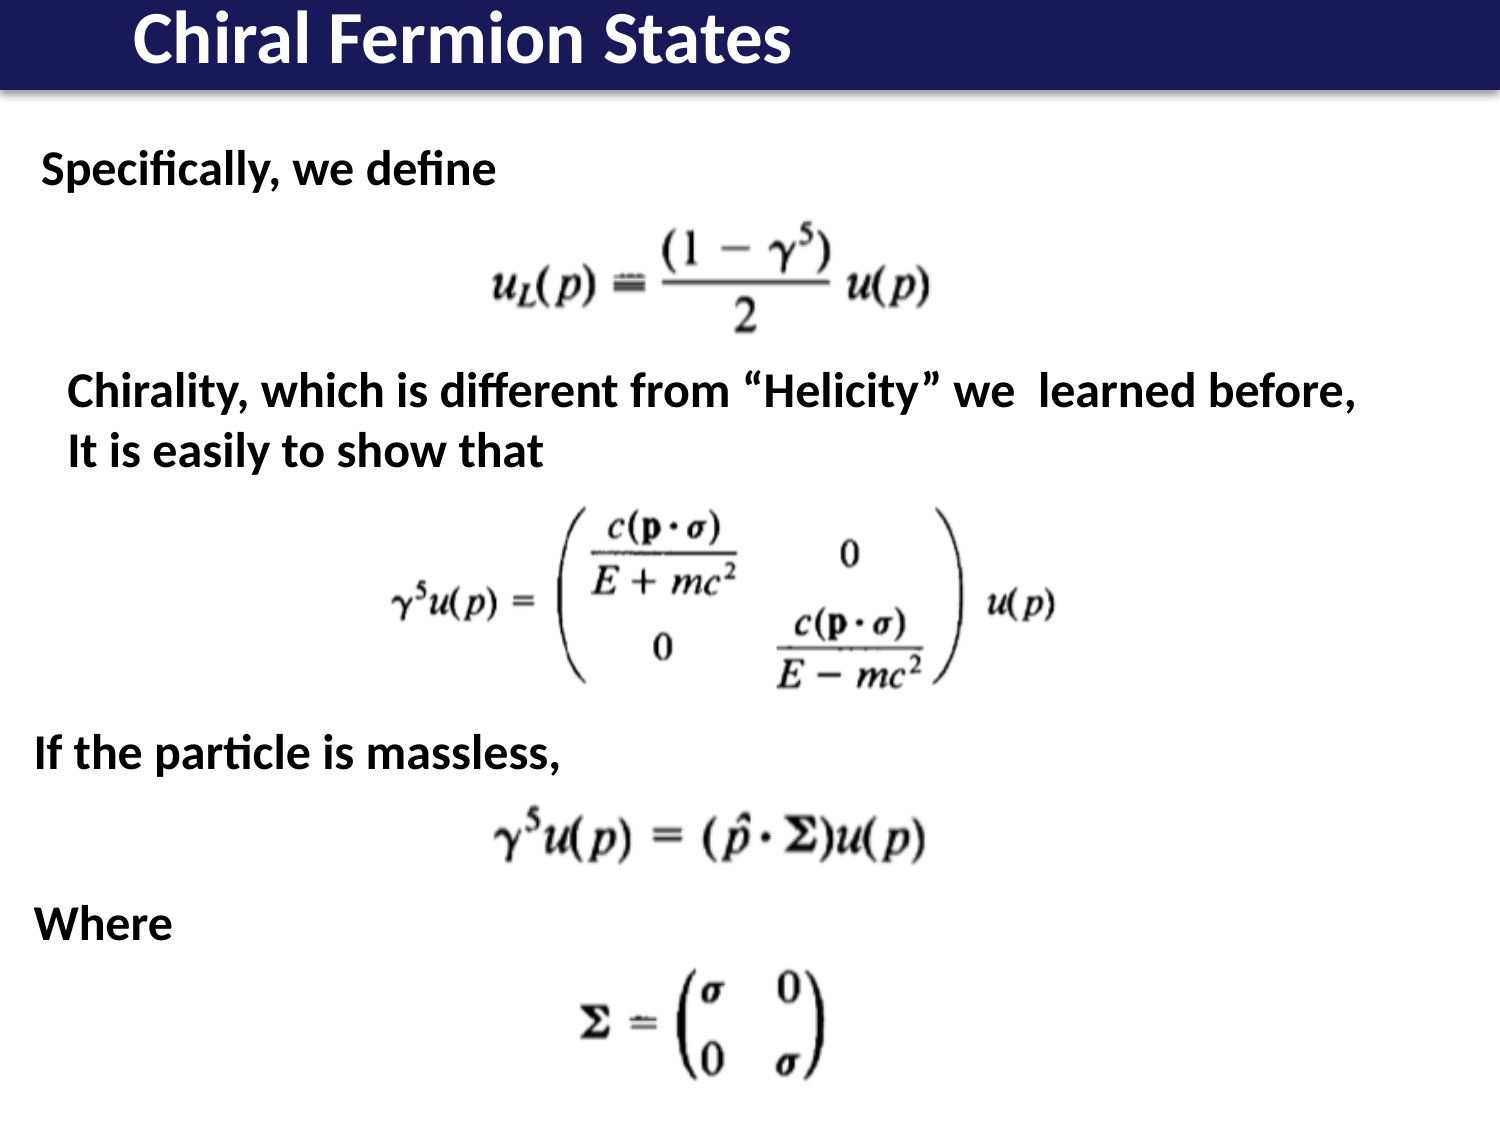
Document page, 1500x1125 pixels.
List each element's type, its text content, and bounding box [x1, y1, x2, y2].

text_box Chirality, which is different from “Helicity” we learned before, It is easily to show that [52, 350, 1424, 486]
text_box Where [18, 883, 1391, 959]
table_header Chiral Fermion States [0, 0, 1500, 90]
picture [365, 485, 1059, 708]
text_box Specifically, we define [26, 127, 1398, 203]
picture [556, 926, 853, 1104]
picture [471, 203, 952, 355]
picture [479, 786, 945, 890]
